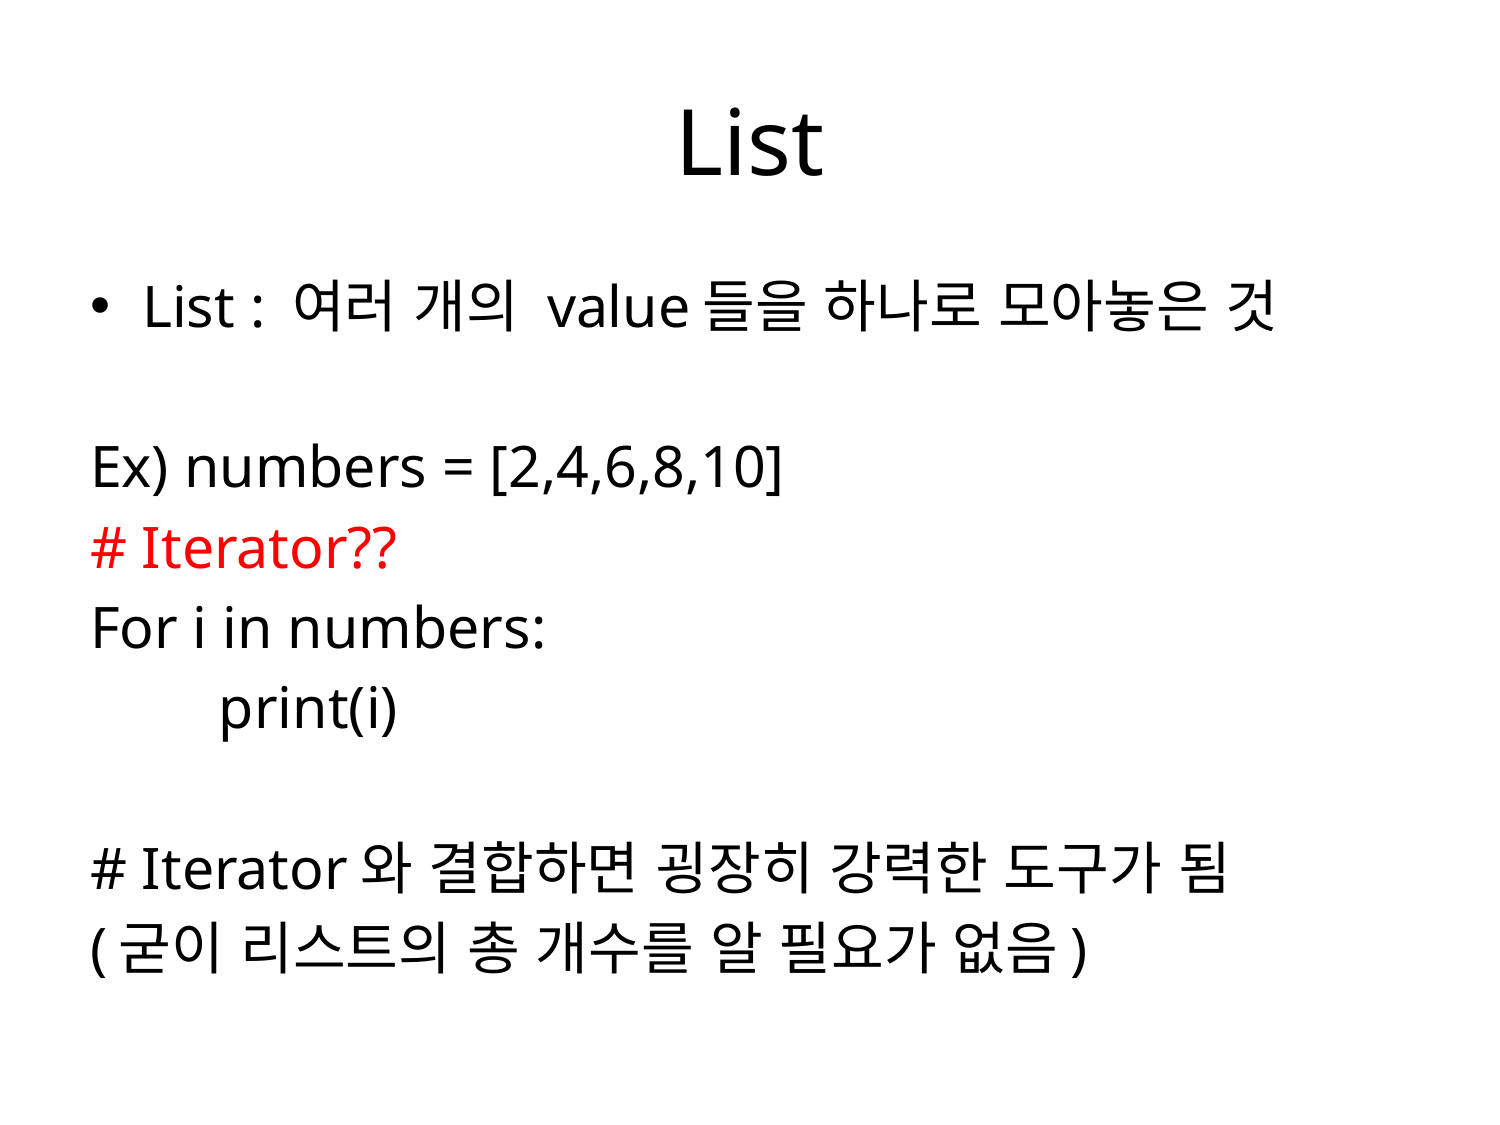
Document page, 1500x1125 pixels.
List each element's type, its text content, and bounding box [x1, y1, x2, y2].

list List : 여러 개의 value들을 하나로 모아놓은 것 Ex) numbers = [2,4,6,8,10] # Iterator?? For i in numbers: print(i) # Iterator와 결합하면 굉장히 강력한 도구가 됨 (굳이 리스트의 총 개수를 알 필요가 없음) [75, 262, 1425, 1005]
title List [75, 45, 1425, 233]
